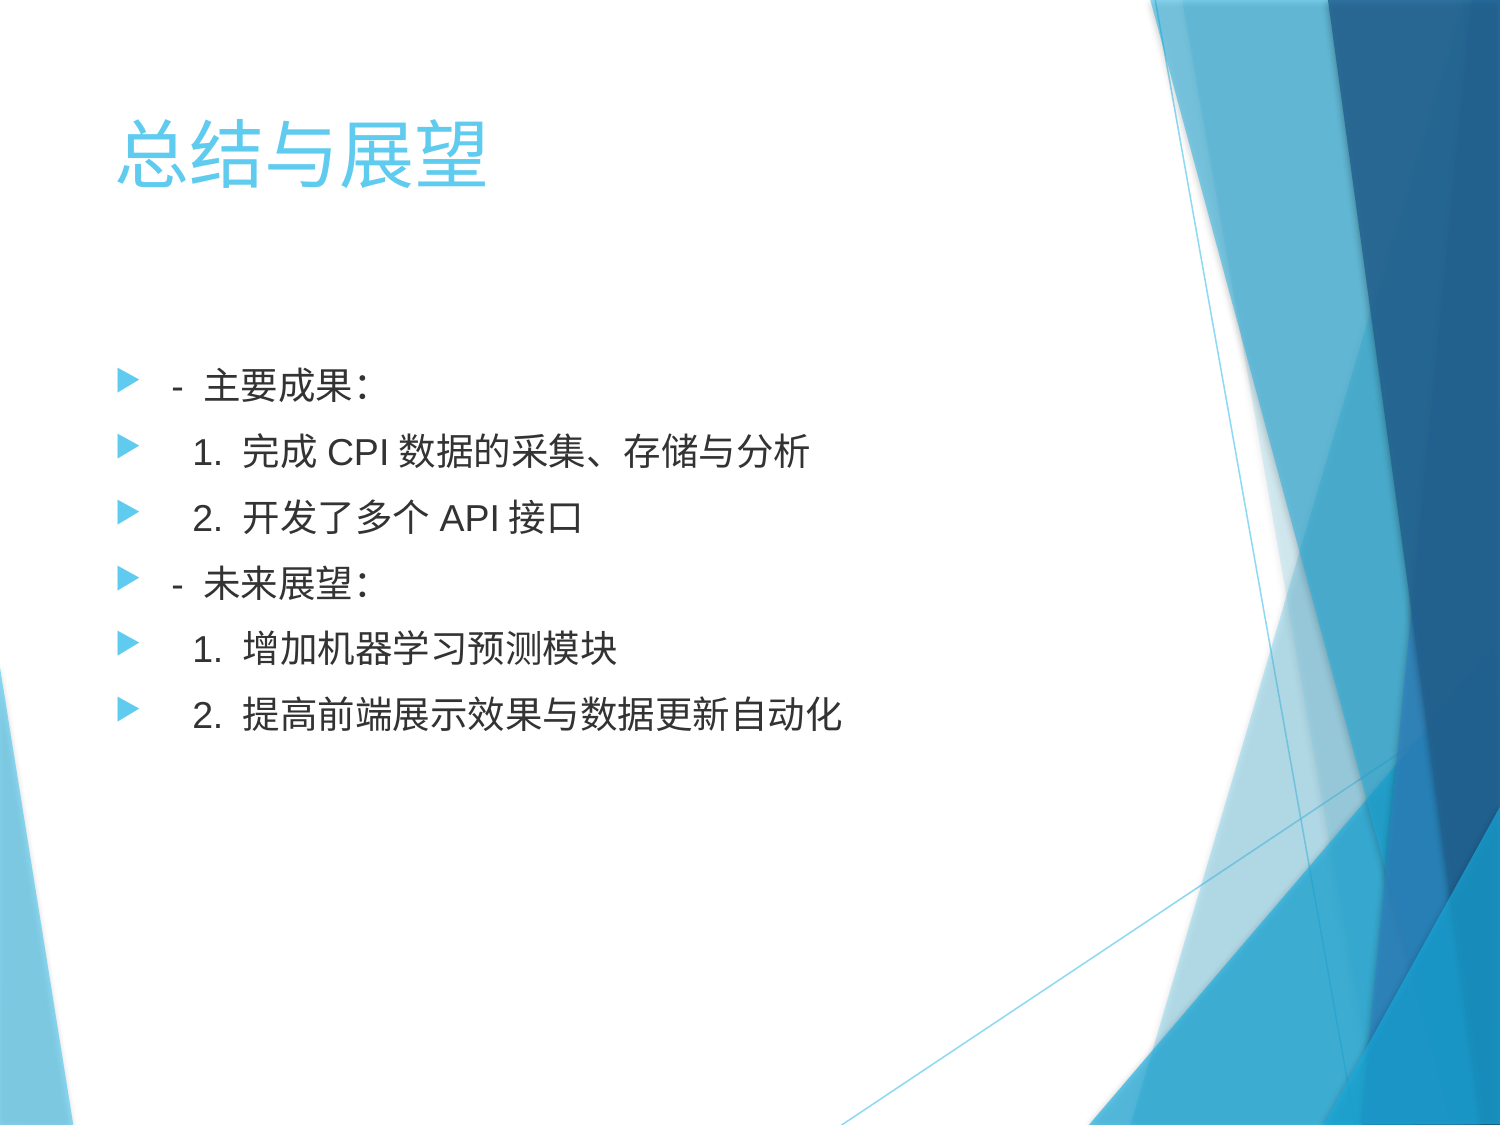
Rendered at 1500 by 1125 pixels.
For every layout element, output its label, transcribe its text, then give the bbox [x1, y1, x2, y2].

list - 主要成果： 1. 完成CPI数据的采集、存储与分析 2. 开发了多个API接口 - 未来展望： 1. 增加机器学习预测模块 2. 提高前端展示效果与数据更新自动化 [99, 354, 1142, 992]
title 总结与展望 [99, 99, 1142, 317]
